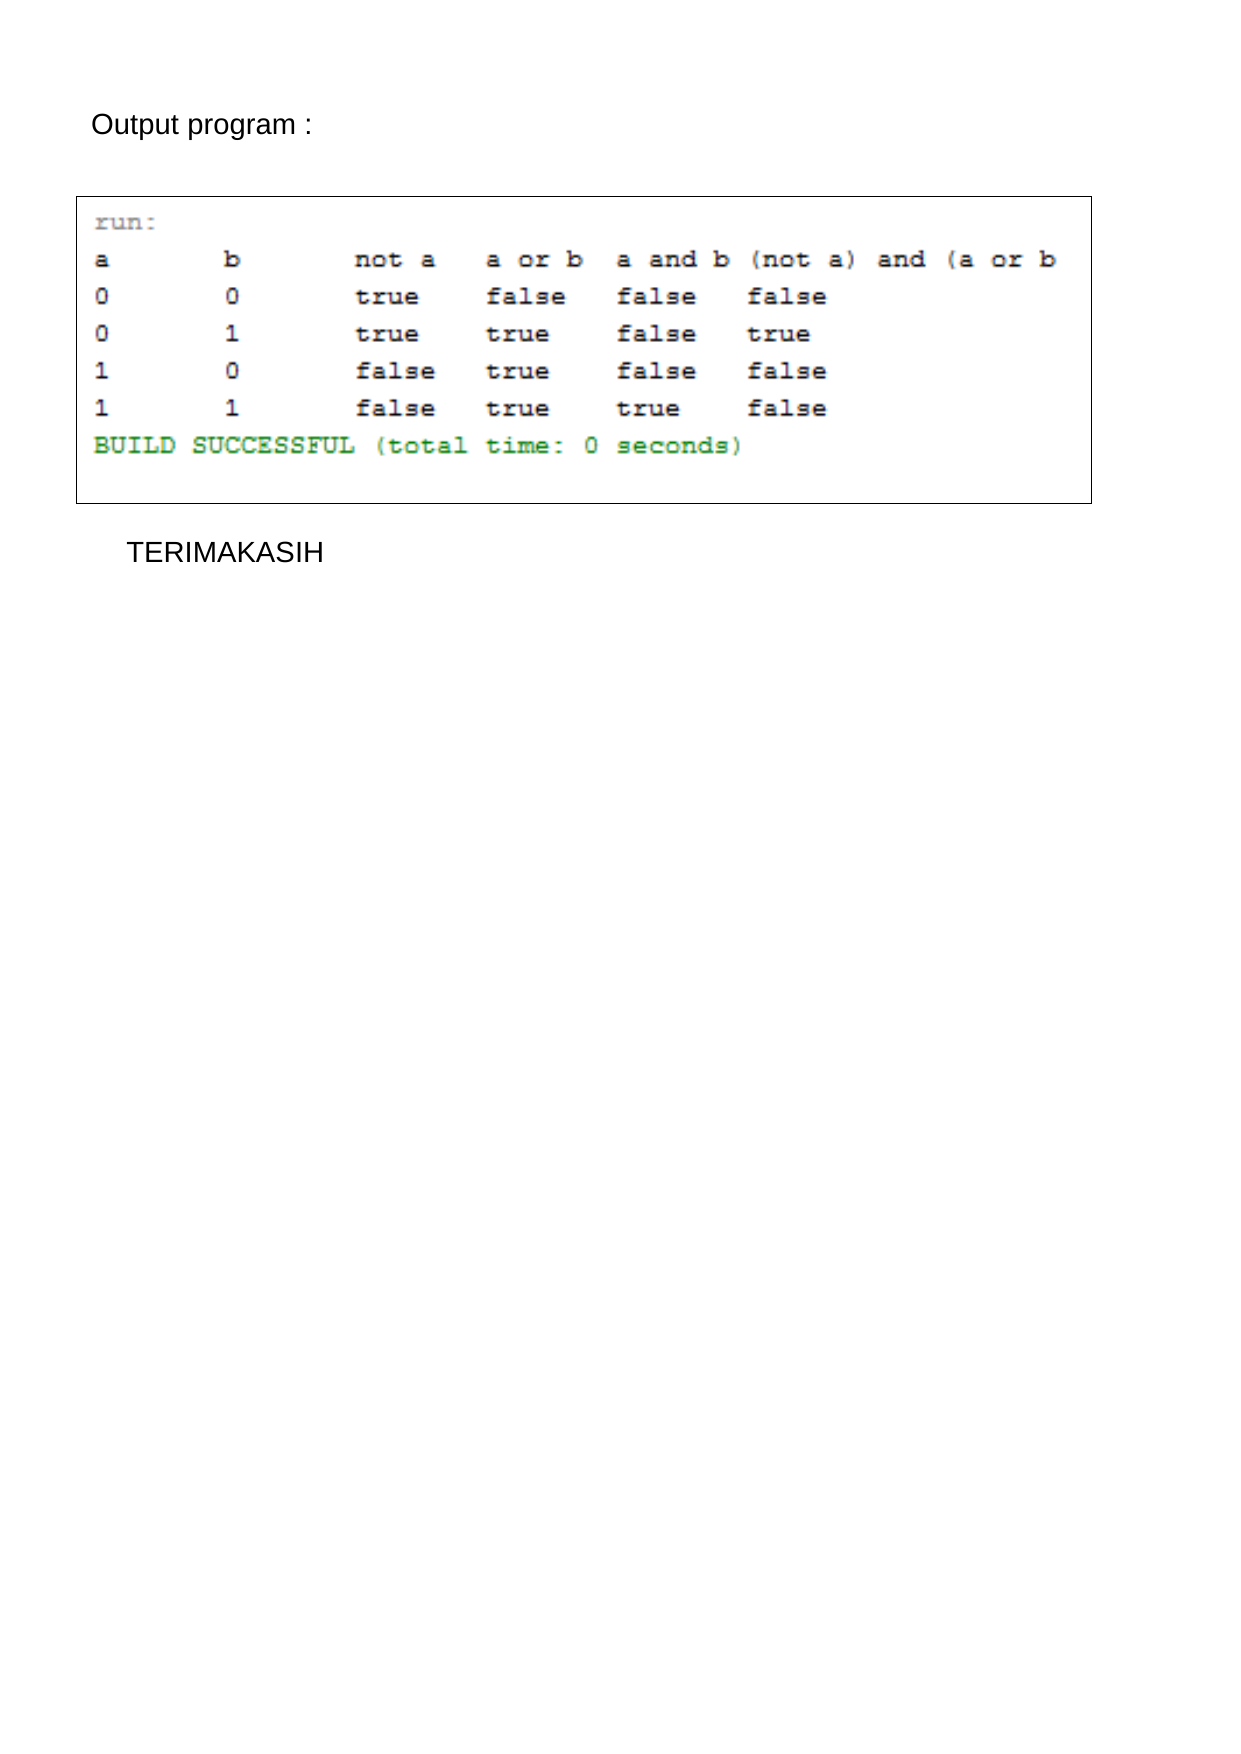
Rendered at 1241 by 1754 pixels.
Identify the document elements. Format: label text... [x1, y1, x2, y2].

text_box Output program : [76, 97, 914, 148]
picture [76, 196, 1092, 505]
text_box TERIMAKASIH [111, 525, 949, 576]
